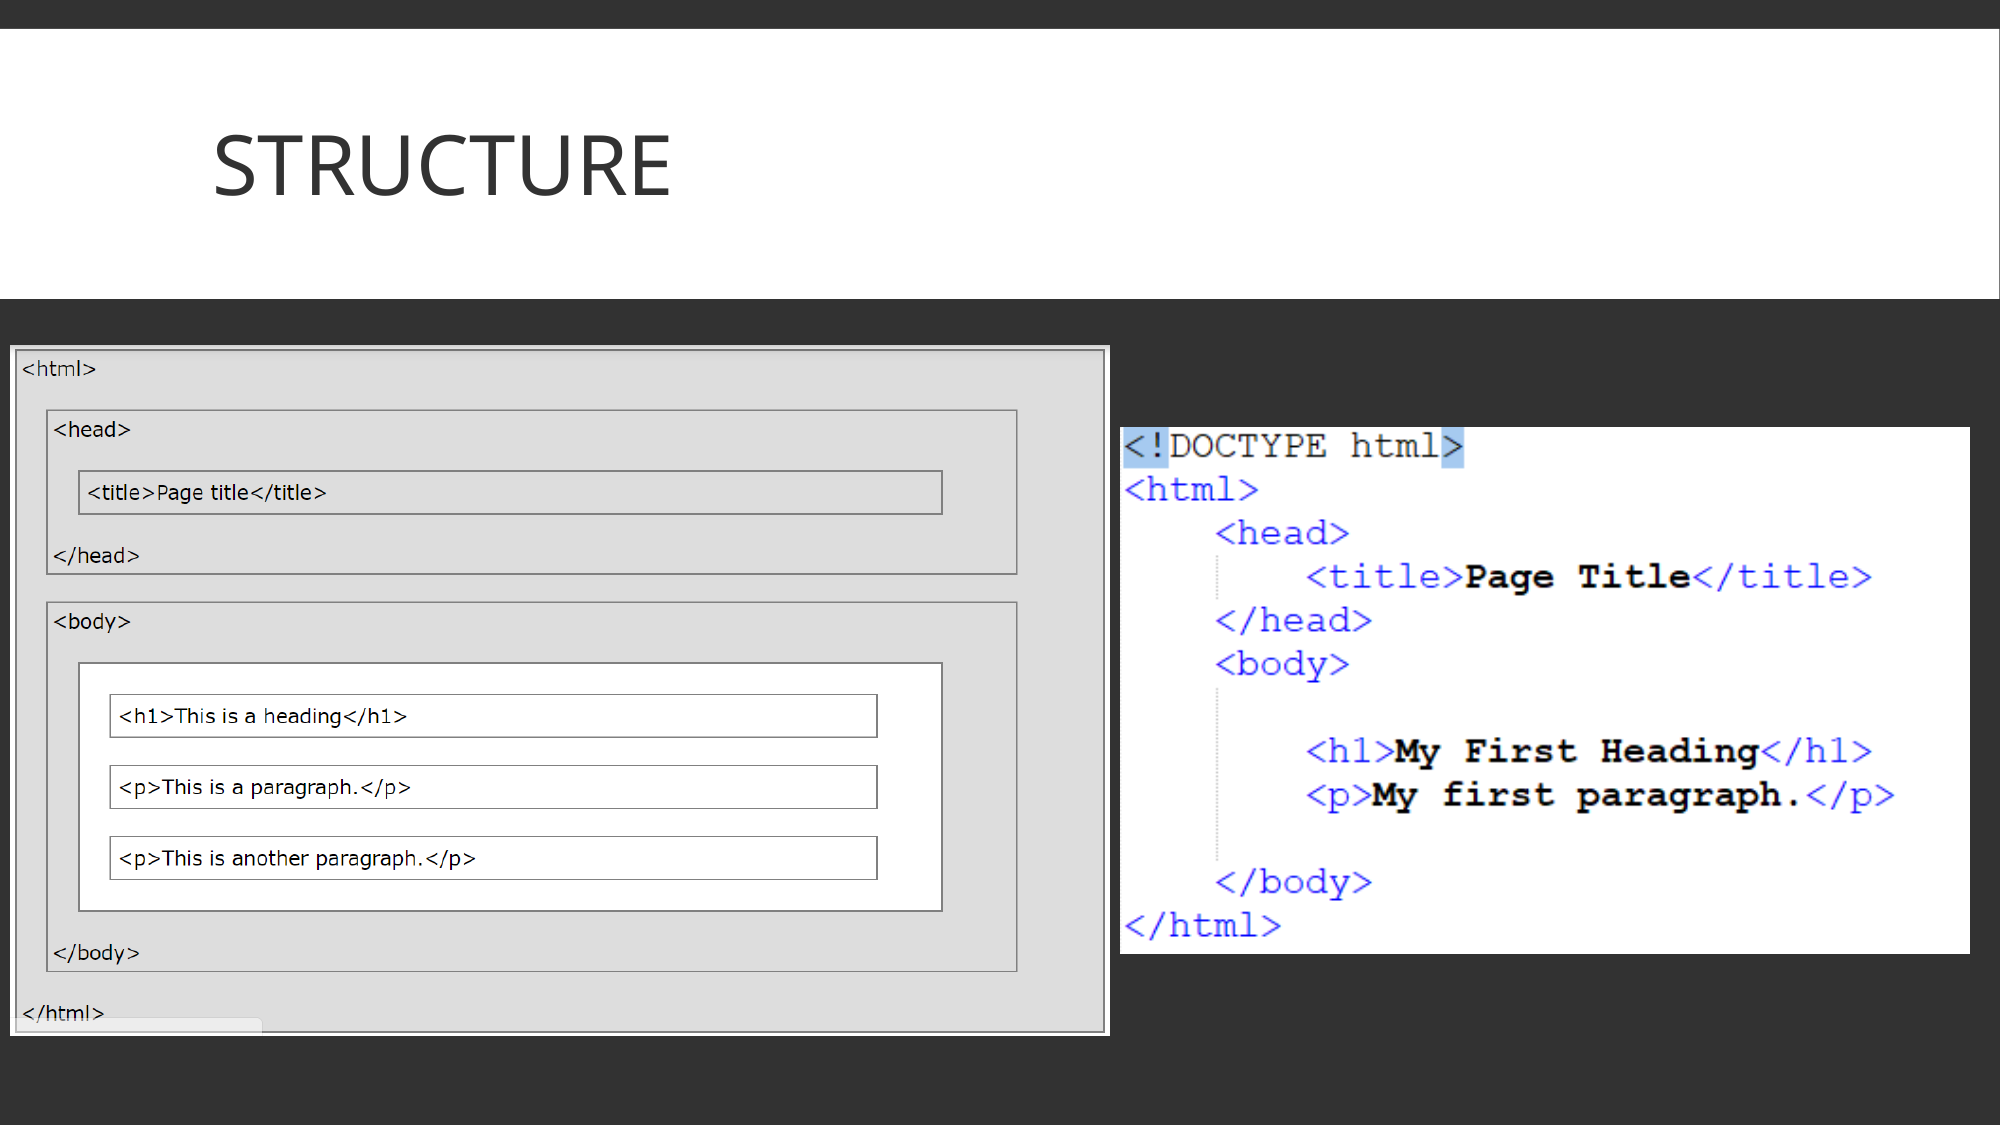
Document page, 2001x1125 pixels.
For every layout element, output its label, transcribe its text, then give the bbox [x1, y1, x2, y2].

title STRUCTURE [197, 46, 1803, 295]
picture [1119, 427, 1970, 954]
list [9, 344, 1110, 1036]
